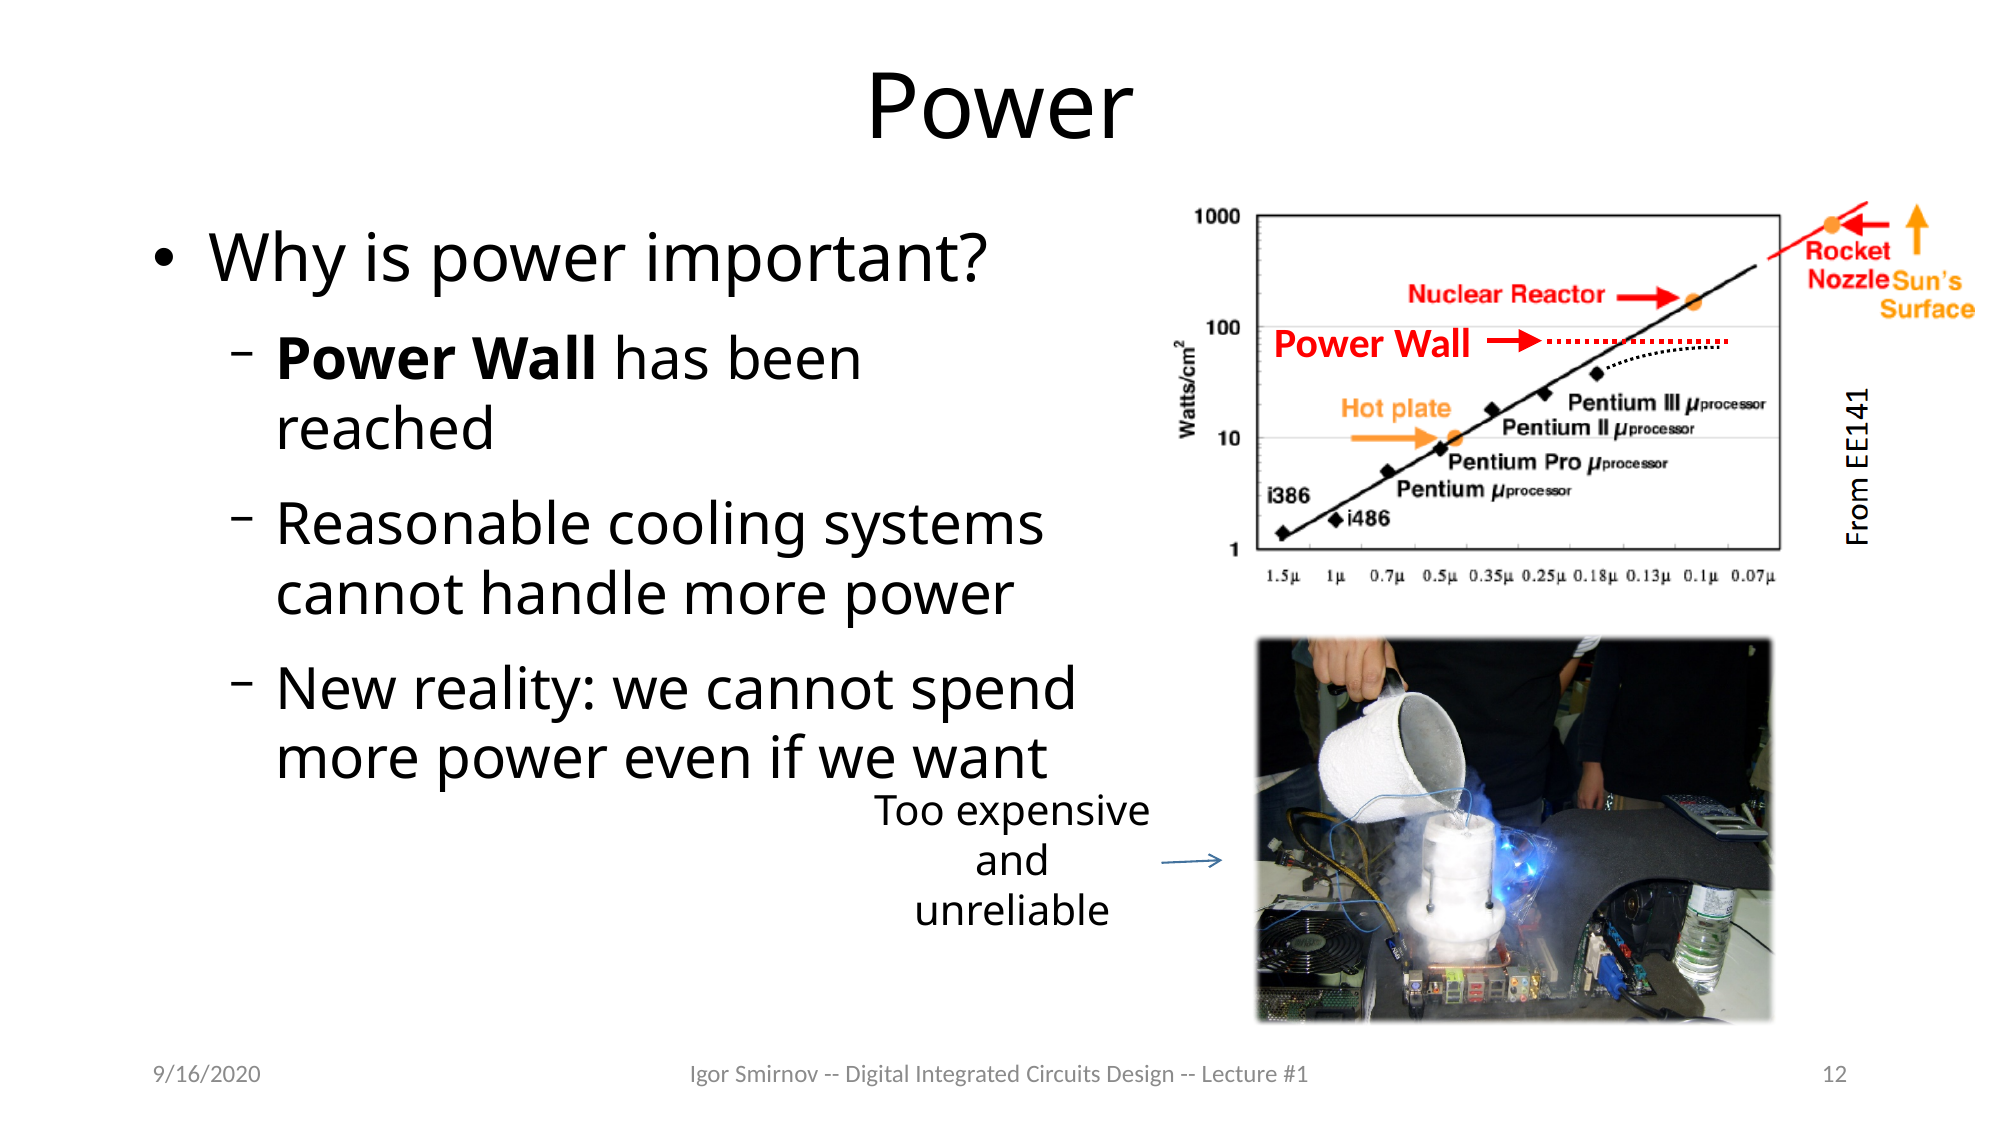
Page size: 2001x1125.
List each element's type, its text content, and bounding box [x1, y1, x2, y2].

slide_number 12 [1412, 1042, 1863, 1103]
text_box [1258, 308, 1542, 374]
text_box Too expensive and unreliable [859, 826, 1223, 891]
picture [1252, 633, 1777, 1026]
title Power [137, 0, 1863, 218]
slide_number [137, 1042, 588, 1103]
list Why is power important? Power Wall has been reached Reasonable cooling systems cannot handle more power New reality: we cannot spend more power even if we want [137, 216, 1112, 1010]
picture [1151, 169, 2000, 589]
footer Igor Smirnov -- Digital Integrated Circuits Design -- Lecture #1 [620, 1042, 1380, 1103]
